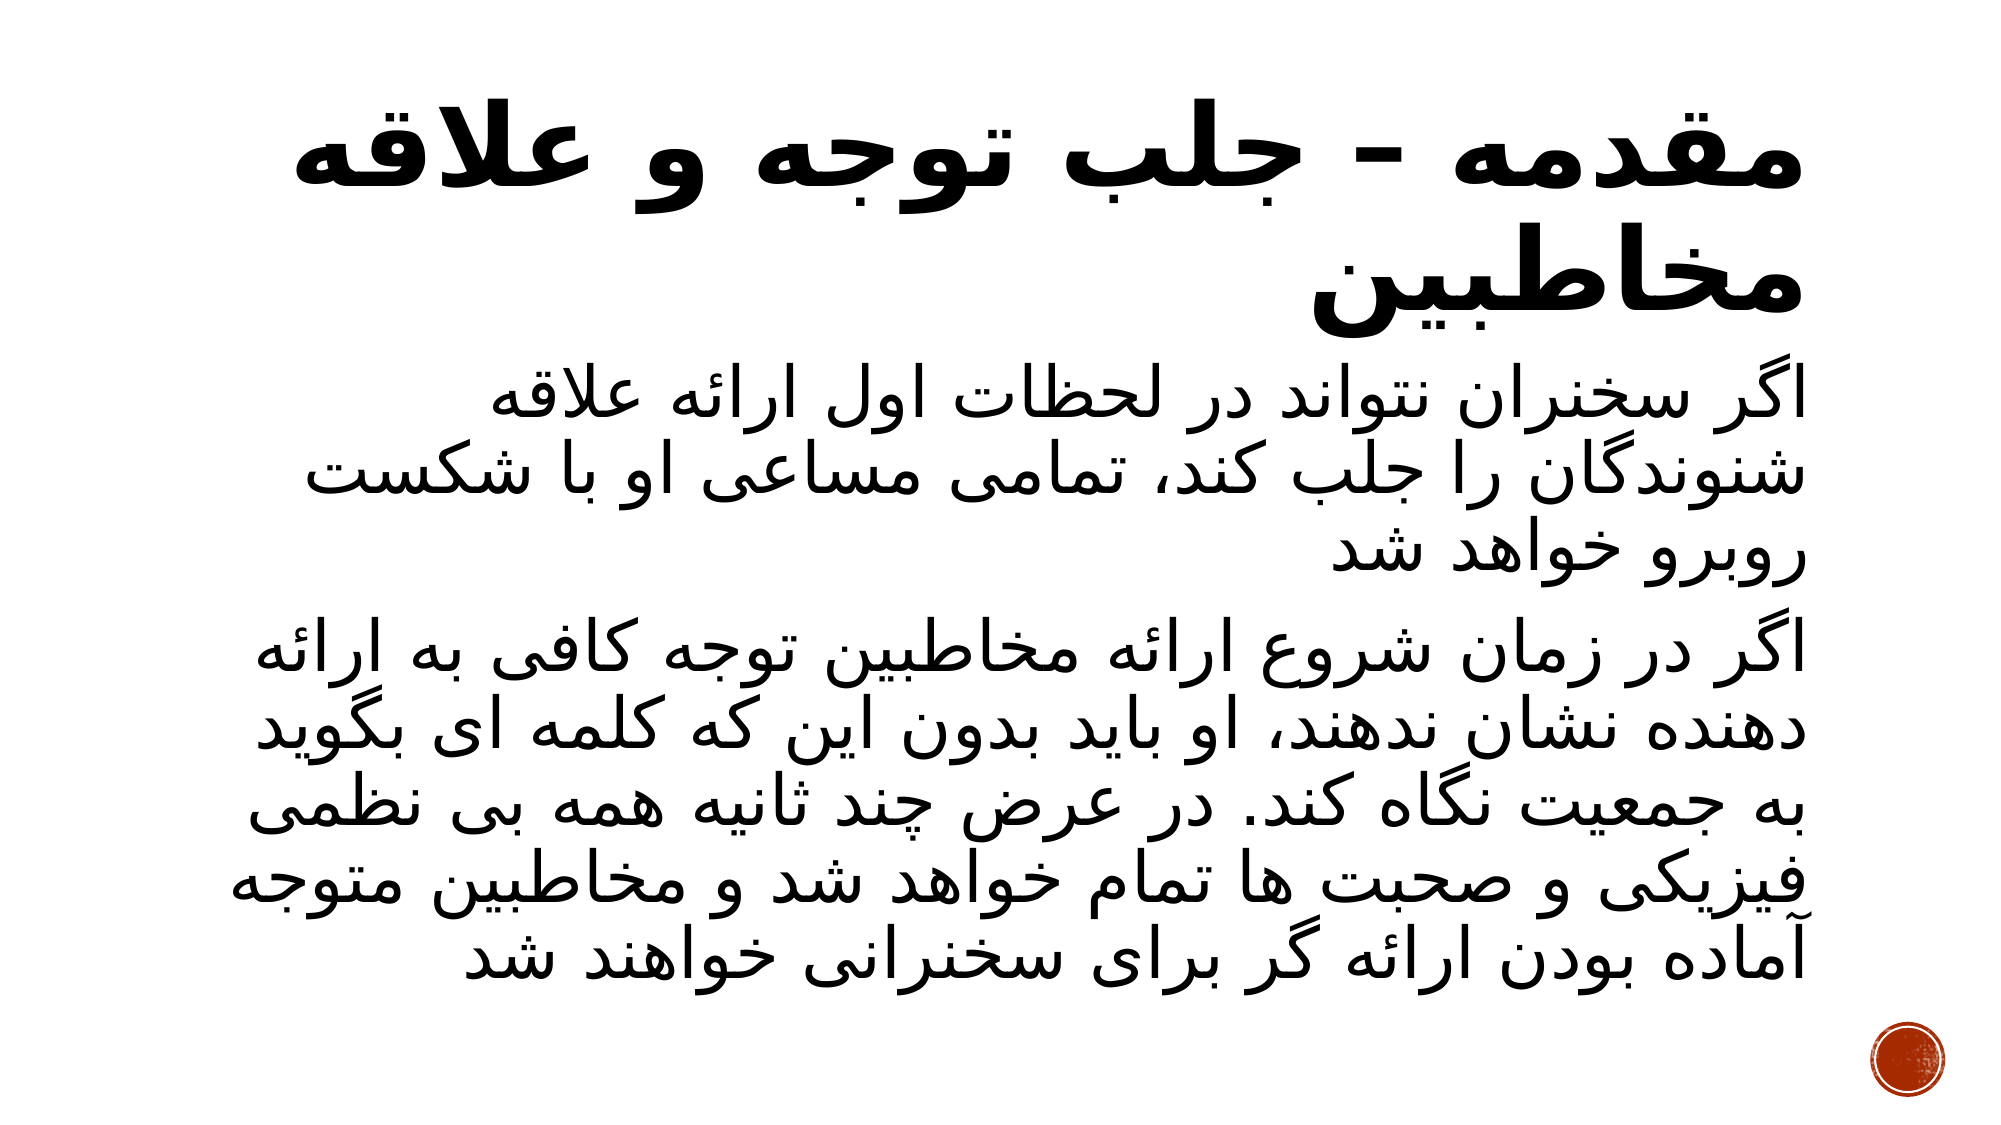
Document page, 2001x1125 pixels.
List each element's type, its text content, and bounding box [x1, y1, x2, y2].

list اگر سخنران نتواند در لحظات اول ارائه علاقه شنوندگان را جلب کند، تمامی مساعی او با شکست روبرو خواهد شد اگر در زمان شروع ارائه مخاطبین توجه کافی به ارائه دهنده نشان ندهند، او باید بدون این که کلمه ای بگوید به جمعیت نگاه کند. در عرض چند ثانیه همه بی نظمی فیزیکی و صحبت ها تمام خواهد شد و مخاطبین متوجه آماده بودن ارائه گر برای سخنرانی خواهند شد [175, 348, 1826, 1013]
title مقدمه – جلب توجه و علاقه مخاطبین [175, 79, 1826, 344]
